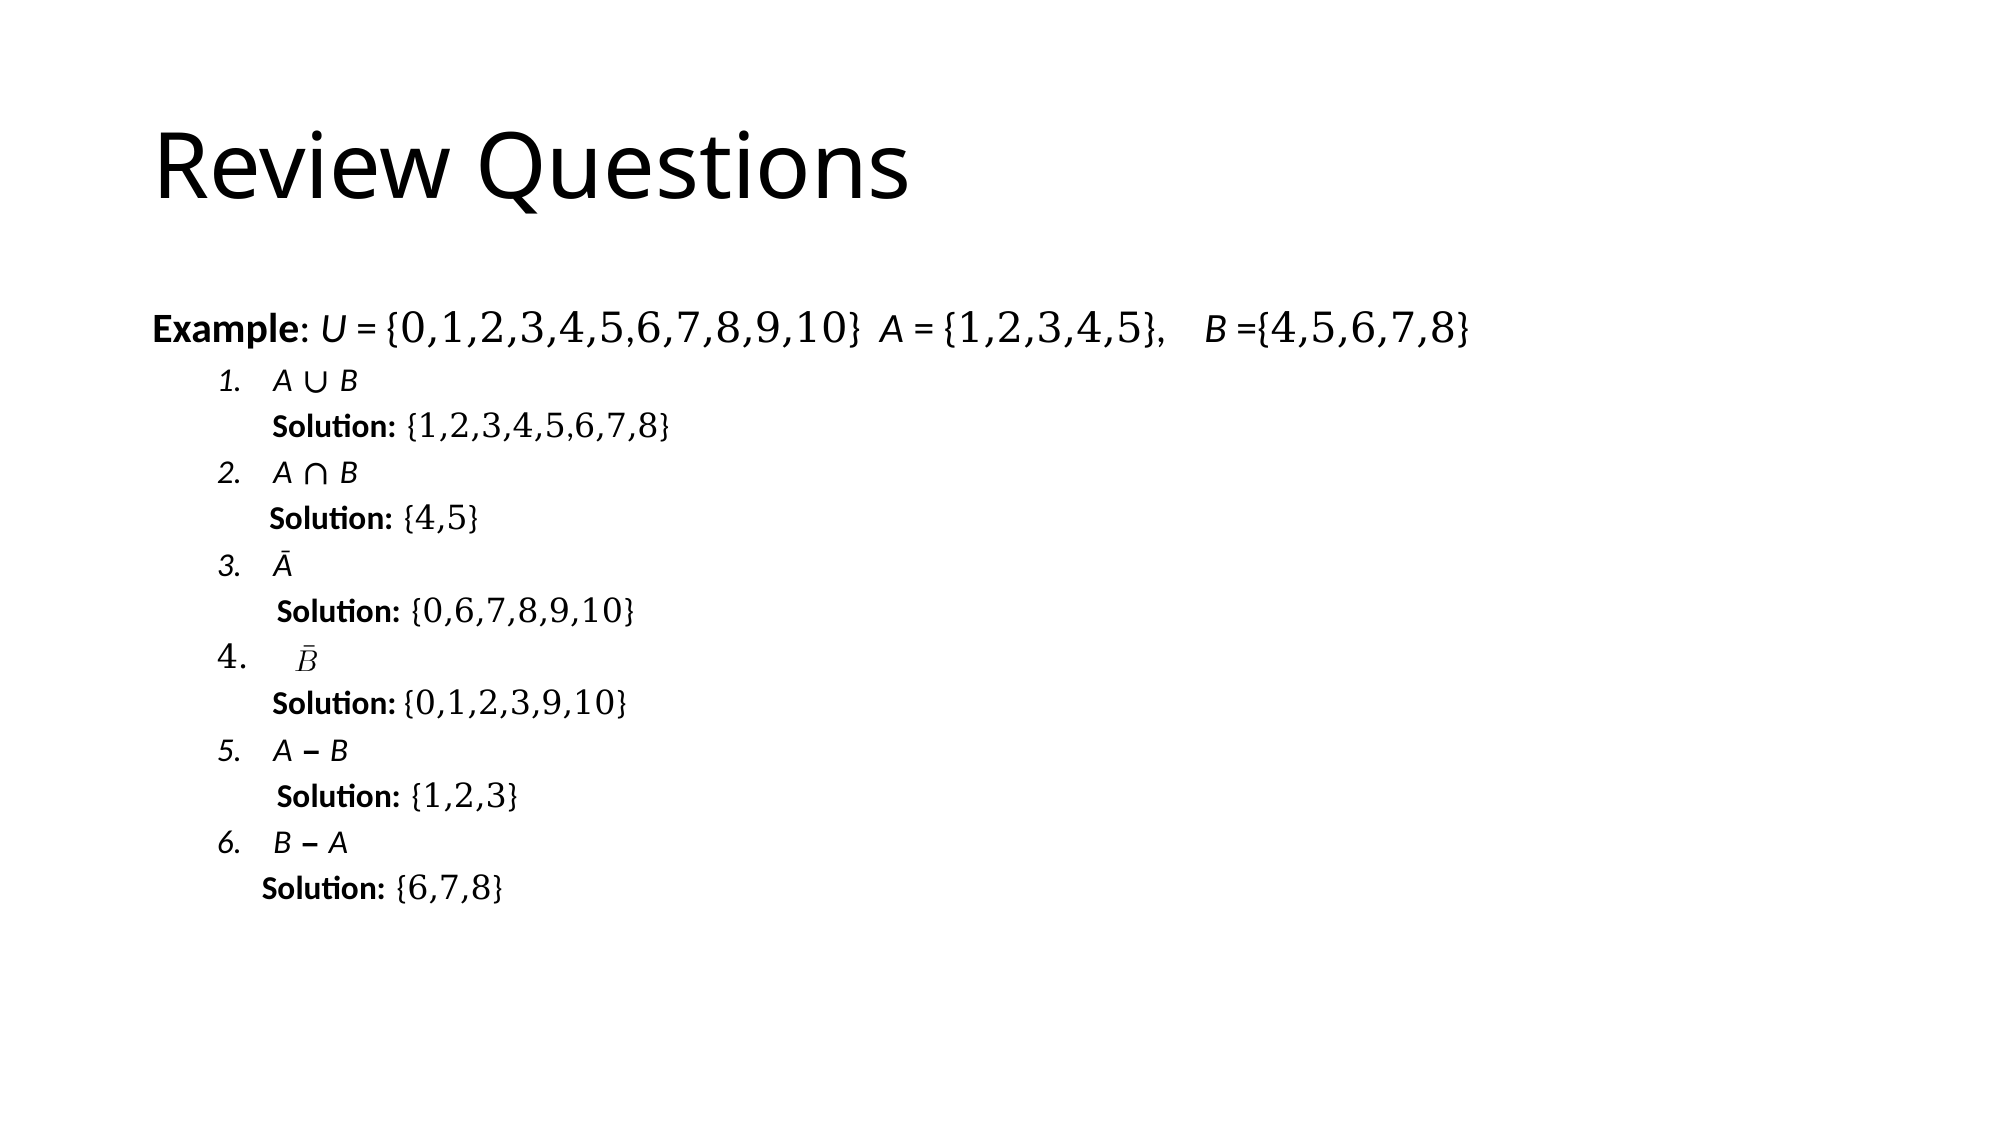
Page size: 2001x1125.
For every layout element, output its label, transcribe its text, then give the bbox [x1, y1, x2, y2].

list Example: U = {0,1,2,3,4,5,6,7,8,9,10} A = {1,2,3,4,5}, B ={4,5,6,7,8} A ∪ B Solution: {1,2,3,4,5,6,7,8} A ∩ B Solution: {4,5} Ā Solution: {0,6,7,8,9,10} Solution: {0,1,2,3,9,10} A – B Solution: {1,2,3} B – A Solution: {6,7,8} [137, 299, 1863, 1014]
picture [295, 645, 317, 671]
title Review Questions [137, 59, 1863, 278]
